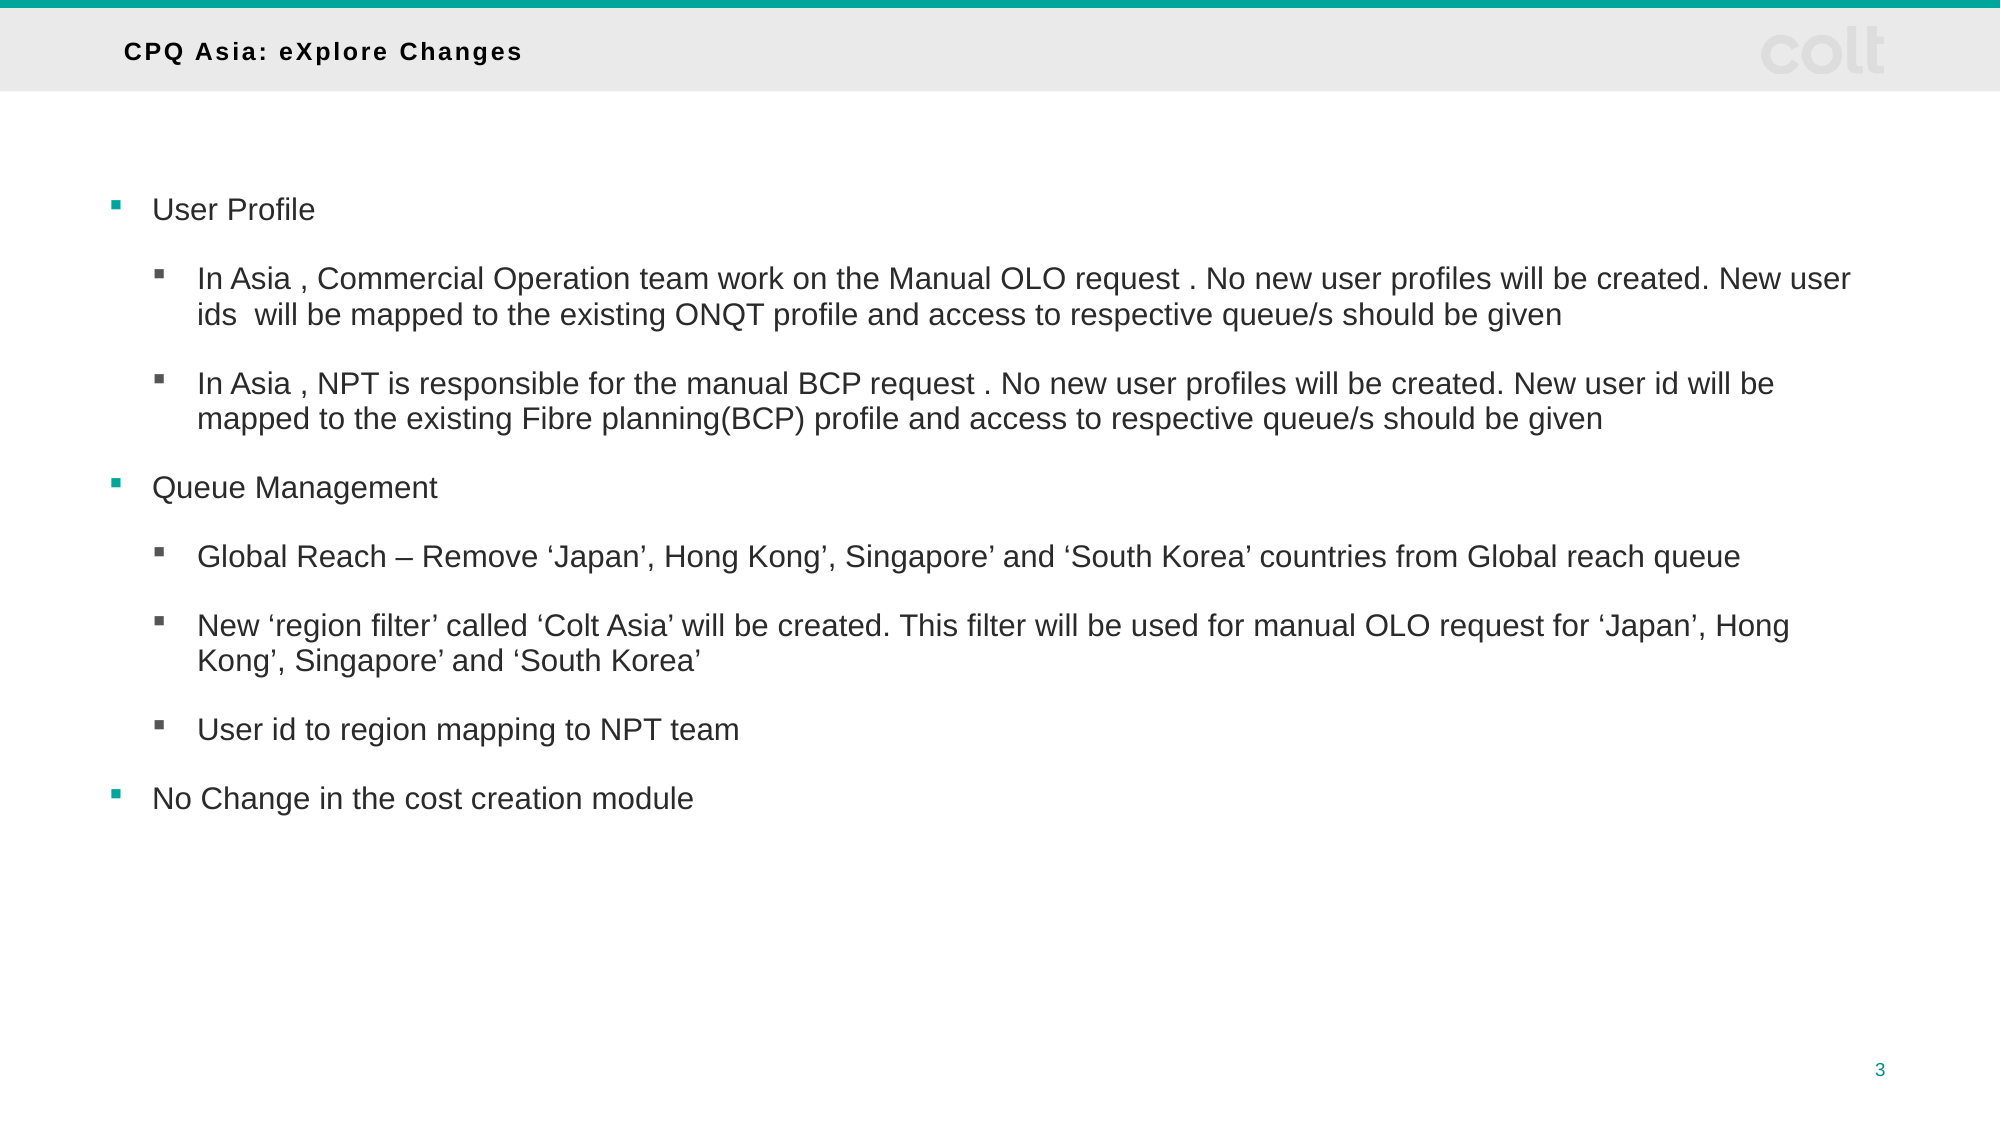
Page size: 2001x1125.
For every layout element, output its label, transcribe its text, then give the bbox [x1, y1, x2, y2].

list User Profile In Asia , Commercial Operation team work on the Manual OLO request . No new user profiles will be created. New user ids will be mapped to the existing ONQT profile and access to respective queue/s should be given In Asia , NPT is responsible for the manual BCP request . No new user profiles will be created. New user id will be mapped to the existing Fibre planning(BCP) profile and access to respective queue/s should be given Queue Management Global Reach – Remove ‘Japan’, Hong Kong’, Singapore’ and ‘South Korea’ countries from Global reach queue New ‘region filter’ called ‘Colt Asia’ will be created. This filter will be used for manual OLO request for ‘Japan’, Hong Kong’, Singapore’ and ‘South Korea’ User id to region mapping to NPT team No Change in the cost creation module [97, 192, 1869, 958]
title CPQ Asia: eXplore Changes [0, 8, 2000, 92]
slide_number 3 [1821, 1059, 1886, 1080]
